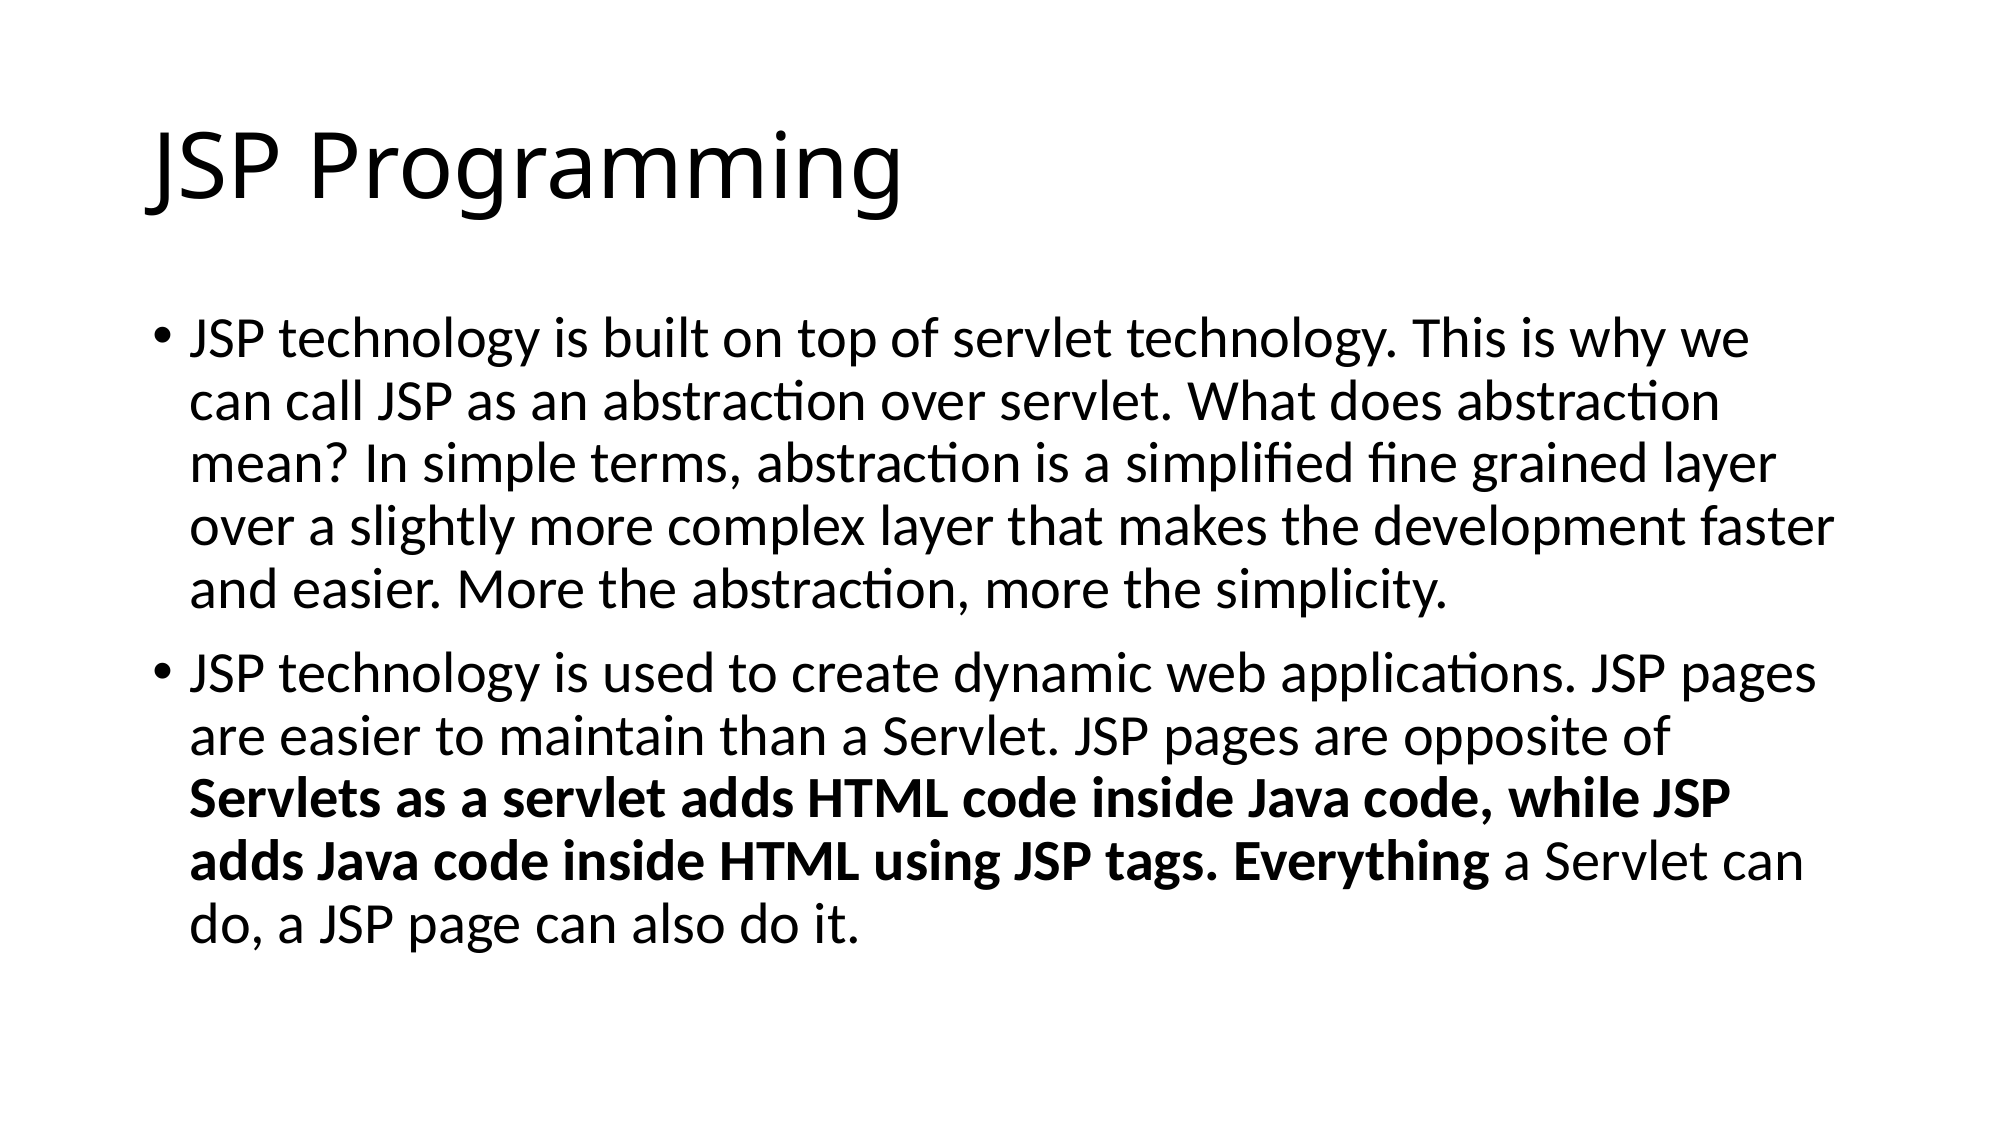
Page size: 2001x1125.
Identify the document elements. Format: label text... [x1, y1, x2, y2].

title JSP Programming [137, 59, 1863, 278]
list JSP technology is built on top of servlet technology. This is why we can call JSP as an abstraction over servlet. What does abstraction mean? In simple terms, abstraction is a simplified fine grained layer over a slightly more complex layer that makes the development faster and easier. More the abstraction, more the simplicity. JSP technology is used to create dynamic web applications. JSP pages are easier to maintain than a Servlet. JSP pages are opposite of Servlets as a servlet adds HTML code inside Java code, while JSP adds Java code inside HTML using JSP tags. Everything a Servlet can do, a JSP page can also do it. [137, 299, 1863, 1014]
